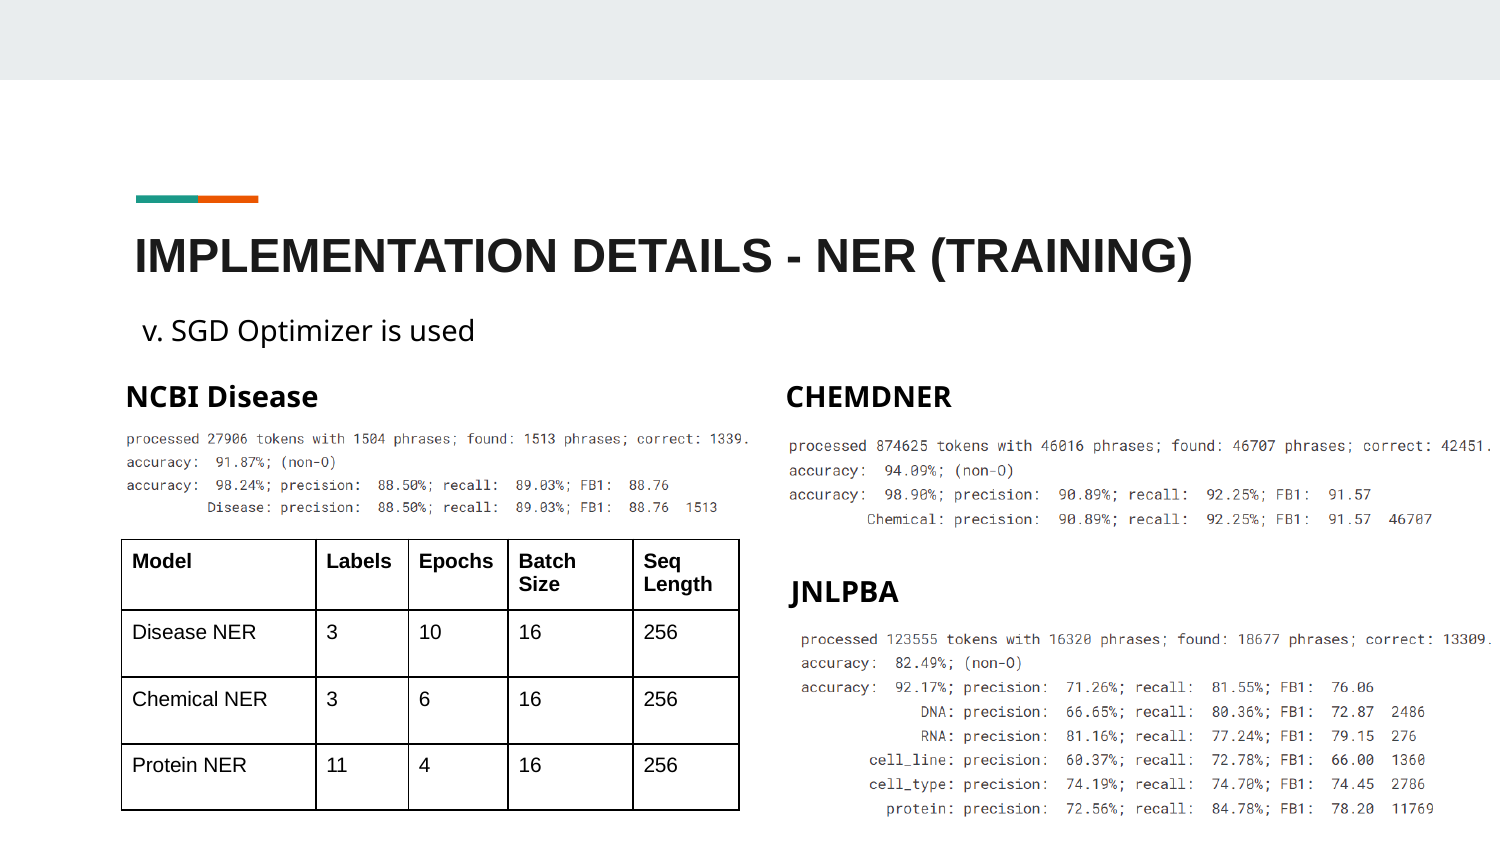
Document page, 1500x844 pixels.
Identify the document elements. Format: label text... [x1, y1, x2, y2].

table_cell Chemical NER [122, 678, 315, 743]
text_box v. SGD Optimizer is used [127, 297, 1071, 363]
table_cell 11 [317, 745, 408, 809]
title IMPLEMENTATION DETAILS - NER (TRAINING) [119, 209, 1381, 298]
picture [121, 423, 754, 521]
table_cell 16 [509, 745, 632, 809]
table_cell 3 [317, 678, 408, 743]
text_box JNLPBA [775, 558, 1287, 624]
text_box NCBI Disease [110, 363, 622, 429]
table_cell 256 [634, 678, 738, 743]
table_cell Disease NER [122, 611, 315, 676]
table_cell Protein NER [122, 745, 315, 809]
table_cell 10 [409, 611, 507, 676]
picture [776, 427, 1494, 535]
table_cell 4 [409, 745, 507, 809]
table_header Model [122, 540, 315, 609]
table_cell 256 [634, 745, 738, 809]
table_header Seq Length [634, 540, 738, 609]
text_box CHEMDNER [770, 363, 1282, 429]
table_cell 256 [634, 611, 738, 676]
table_cell 16 [509, 611, 632, 676]
table_cell 3 [317, 611, 408, 676]
table_cell 6 [409, 678, 507, 743]
table_header Batch Size [509, 540, 632, 609]
picture [795, 624, 1494, 819]
table_header Epochs [409, 540, 507, 609]
table_cell 16 [509, 678, 632, 743]
table_header Labels [317, 540, 408, 609]
